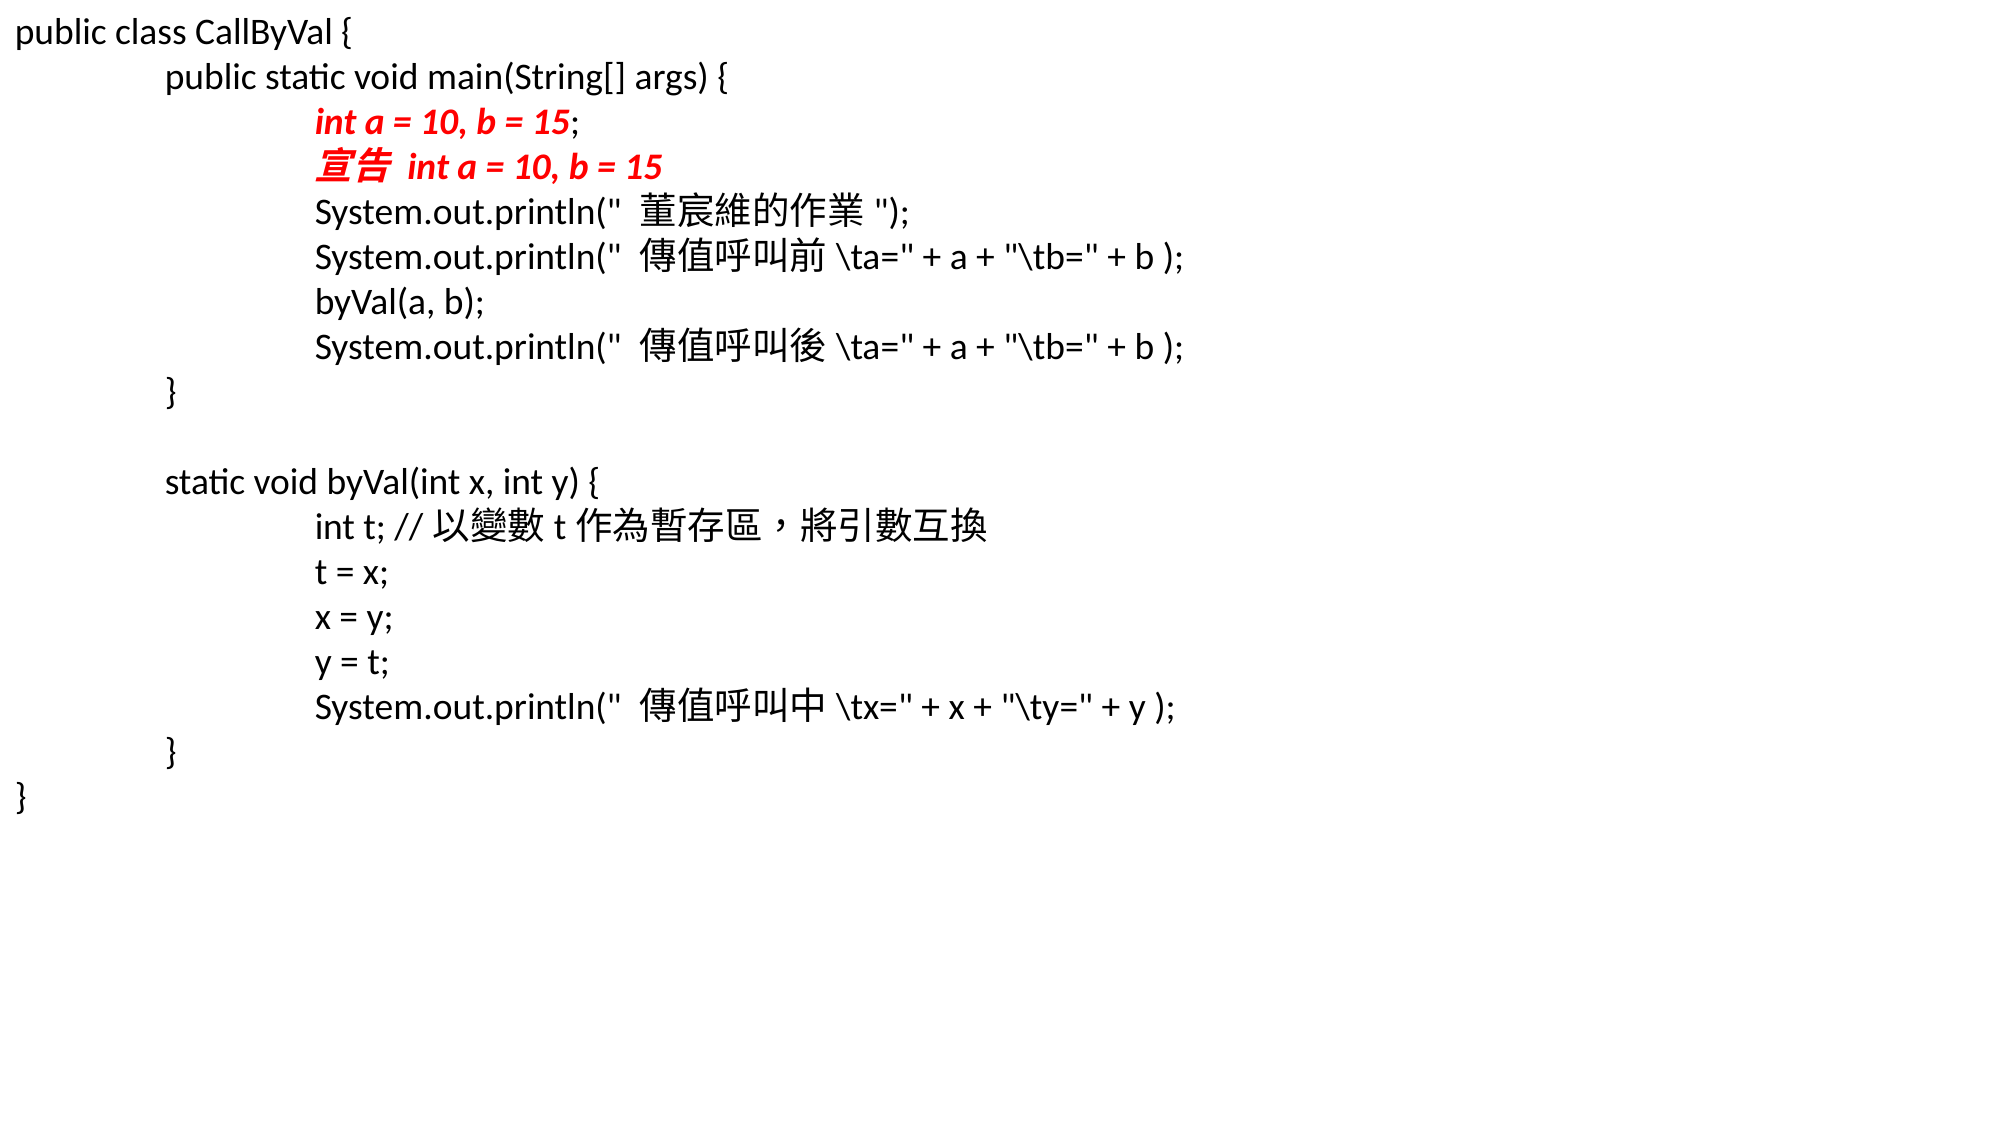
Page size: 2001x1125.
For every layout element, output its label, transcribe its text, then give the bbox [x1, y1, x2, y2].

text_box public class CallByVal { public static void main(String[] args) { int a = 10, b = 15; 宣告 int a = 10, b = 15 System.out.println(" 董宸維的作業"); System.out.println(" 傳值呼叫前\ta=" + a + "\tb=" + b ); byVal(a, b); System.out.println(" 傳值呼叫後\ta=" + a + "\tb=" + b ); } static void byVal(int x, int y) { int t; //以變數t作為暫存區，將引數互換 t = x; x = y; y = t; System.out.println(" 傳值呼叫中\tx=" + x + "\ty=" + y ); } } [0, 0, 2000, 825]
